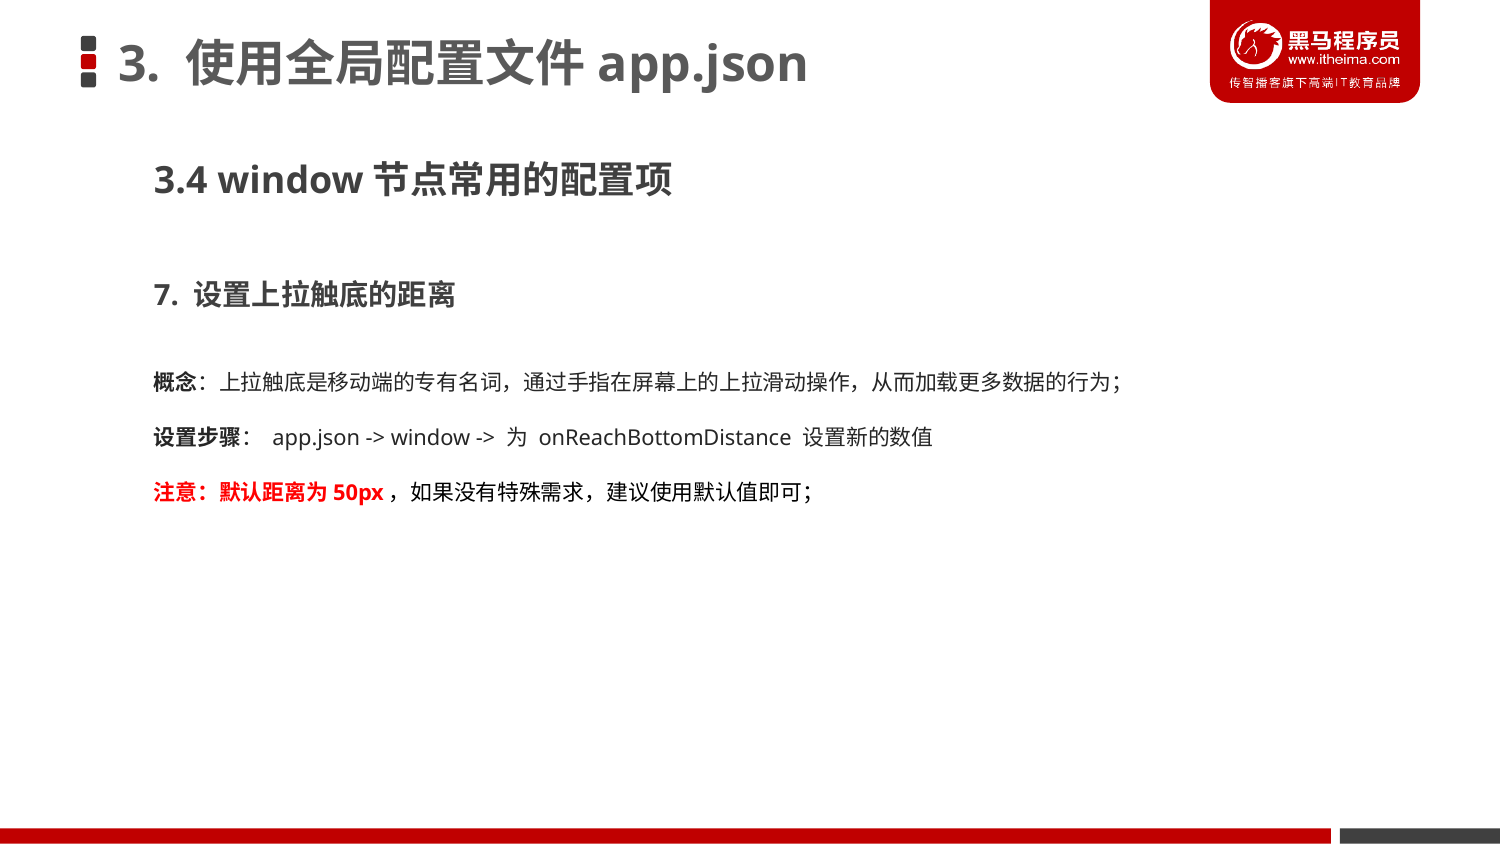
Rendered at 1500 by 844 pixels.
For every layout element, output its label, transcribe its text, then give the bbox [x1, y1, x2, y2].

list 概念：上拉触底是移动端的专有名词，通过手指在屏幕上的上拉滑动操作，从而加载更多数据的行为； 设置步骤： app.json -> window -> 为 onReachBottomDistance 设置新的数值 注意：默认距离为50px，如果没有特殊需求，建议使用默认值即可； [139, 348, 1245, 589]
list 7. 设置上拉触底的距离 [139, 273, 1209, 348]
text_box 3.4 window节点常用的配置项 [139, 153, 1204, 243]
title 3. 使用全局配置文件app.json [103, 0, 1209, 130]
picture [1211, 11, 1419, 97]
